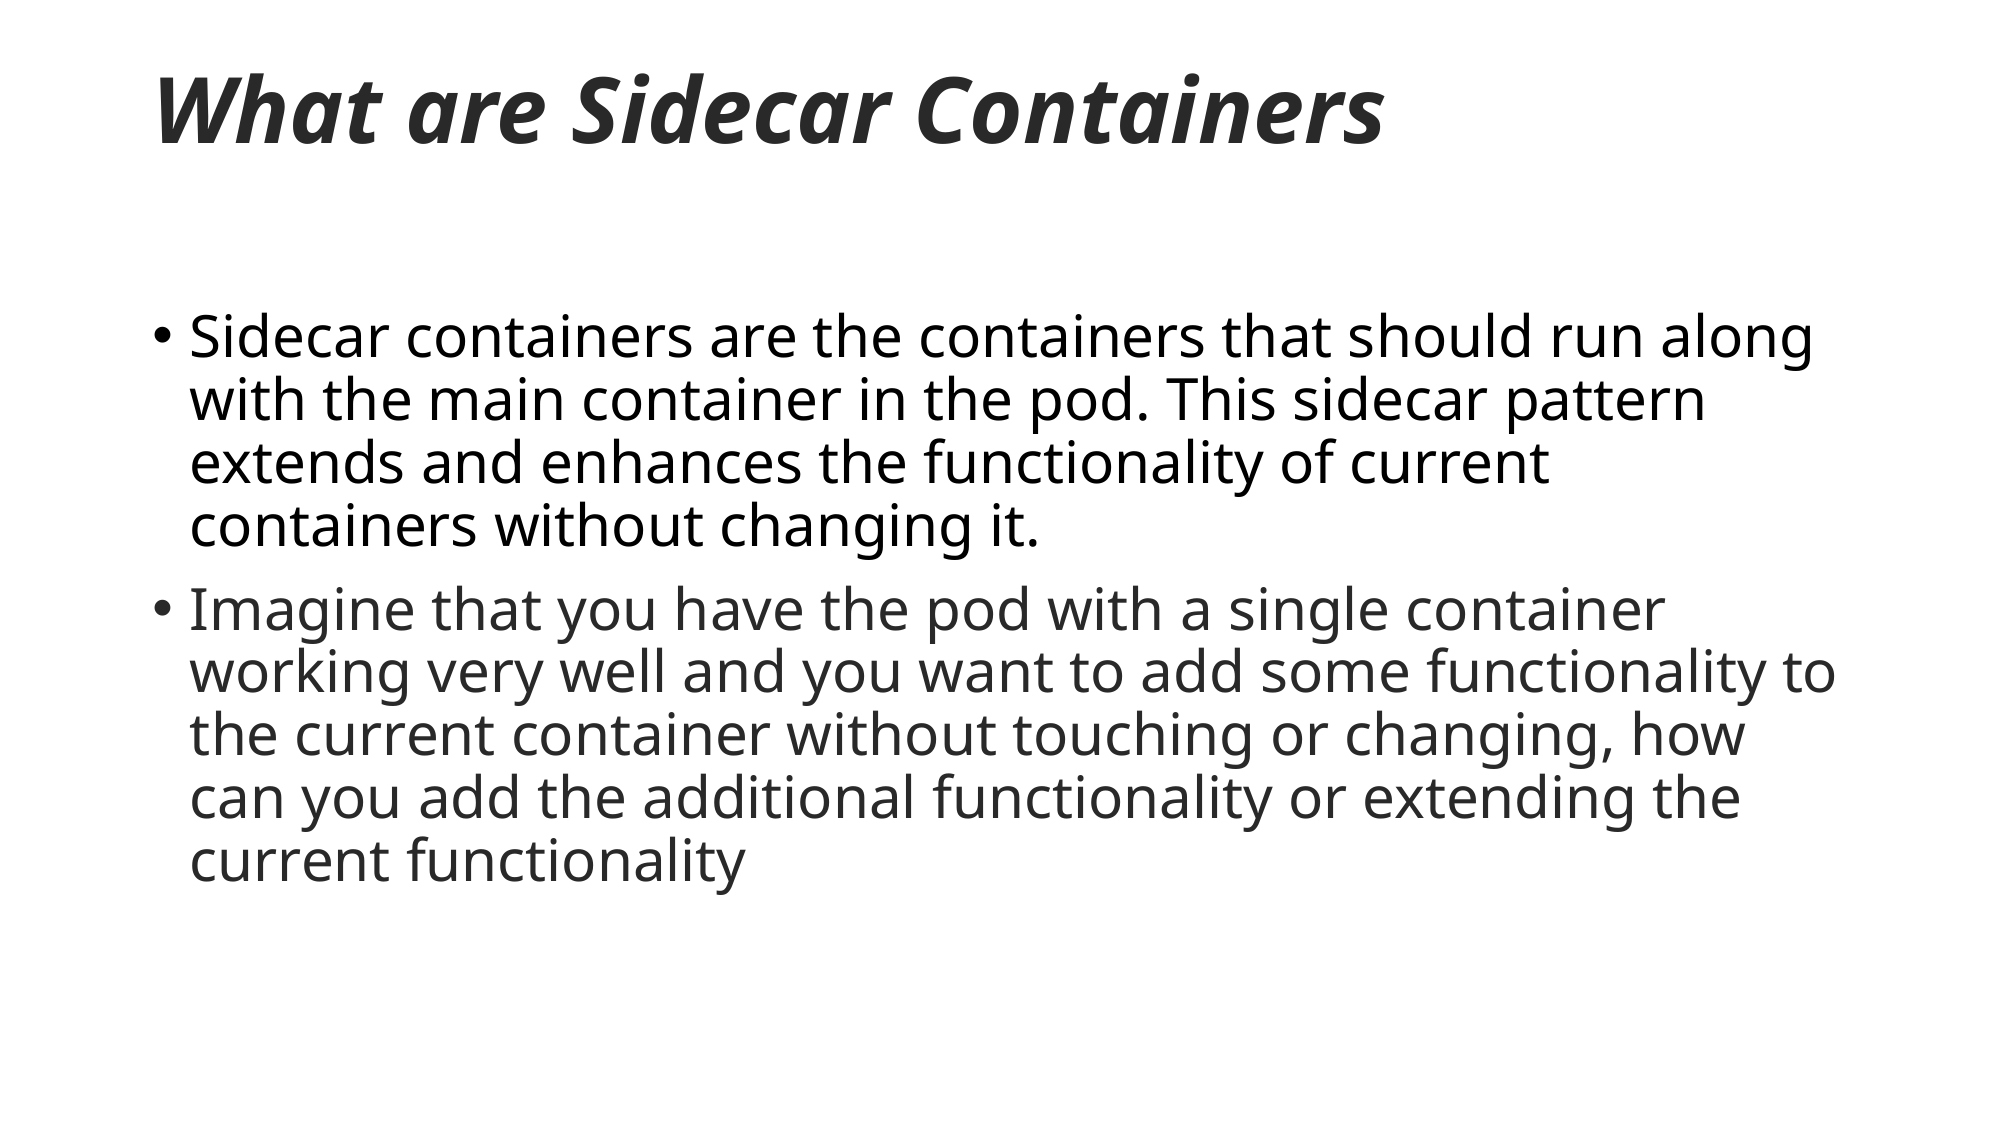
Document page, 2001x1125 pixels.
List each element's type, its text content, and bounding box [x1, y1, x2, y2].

list Sidecar containers are the containers that should run along with the main container in the pod. This sidecar pattern extends and enhances the functionality of current containers without changing it. Imagine that you have the pod with a single container working very well and you want to add some functionality to the current container without touching or changing, how can you add the additional functionality or extending the current functionality [137, 299, 1863, 1014]
title What are Sidecar Containers [137, 59, 1863, 278]
